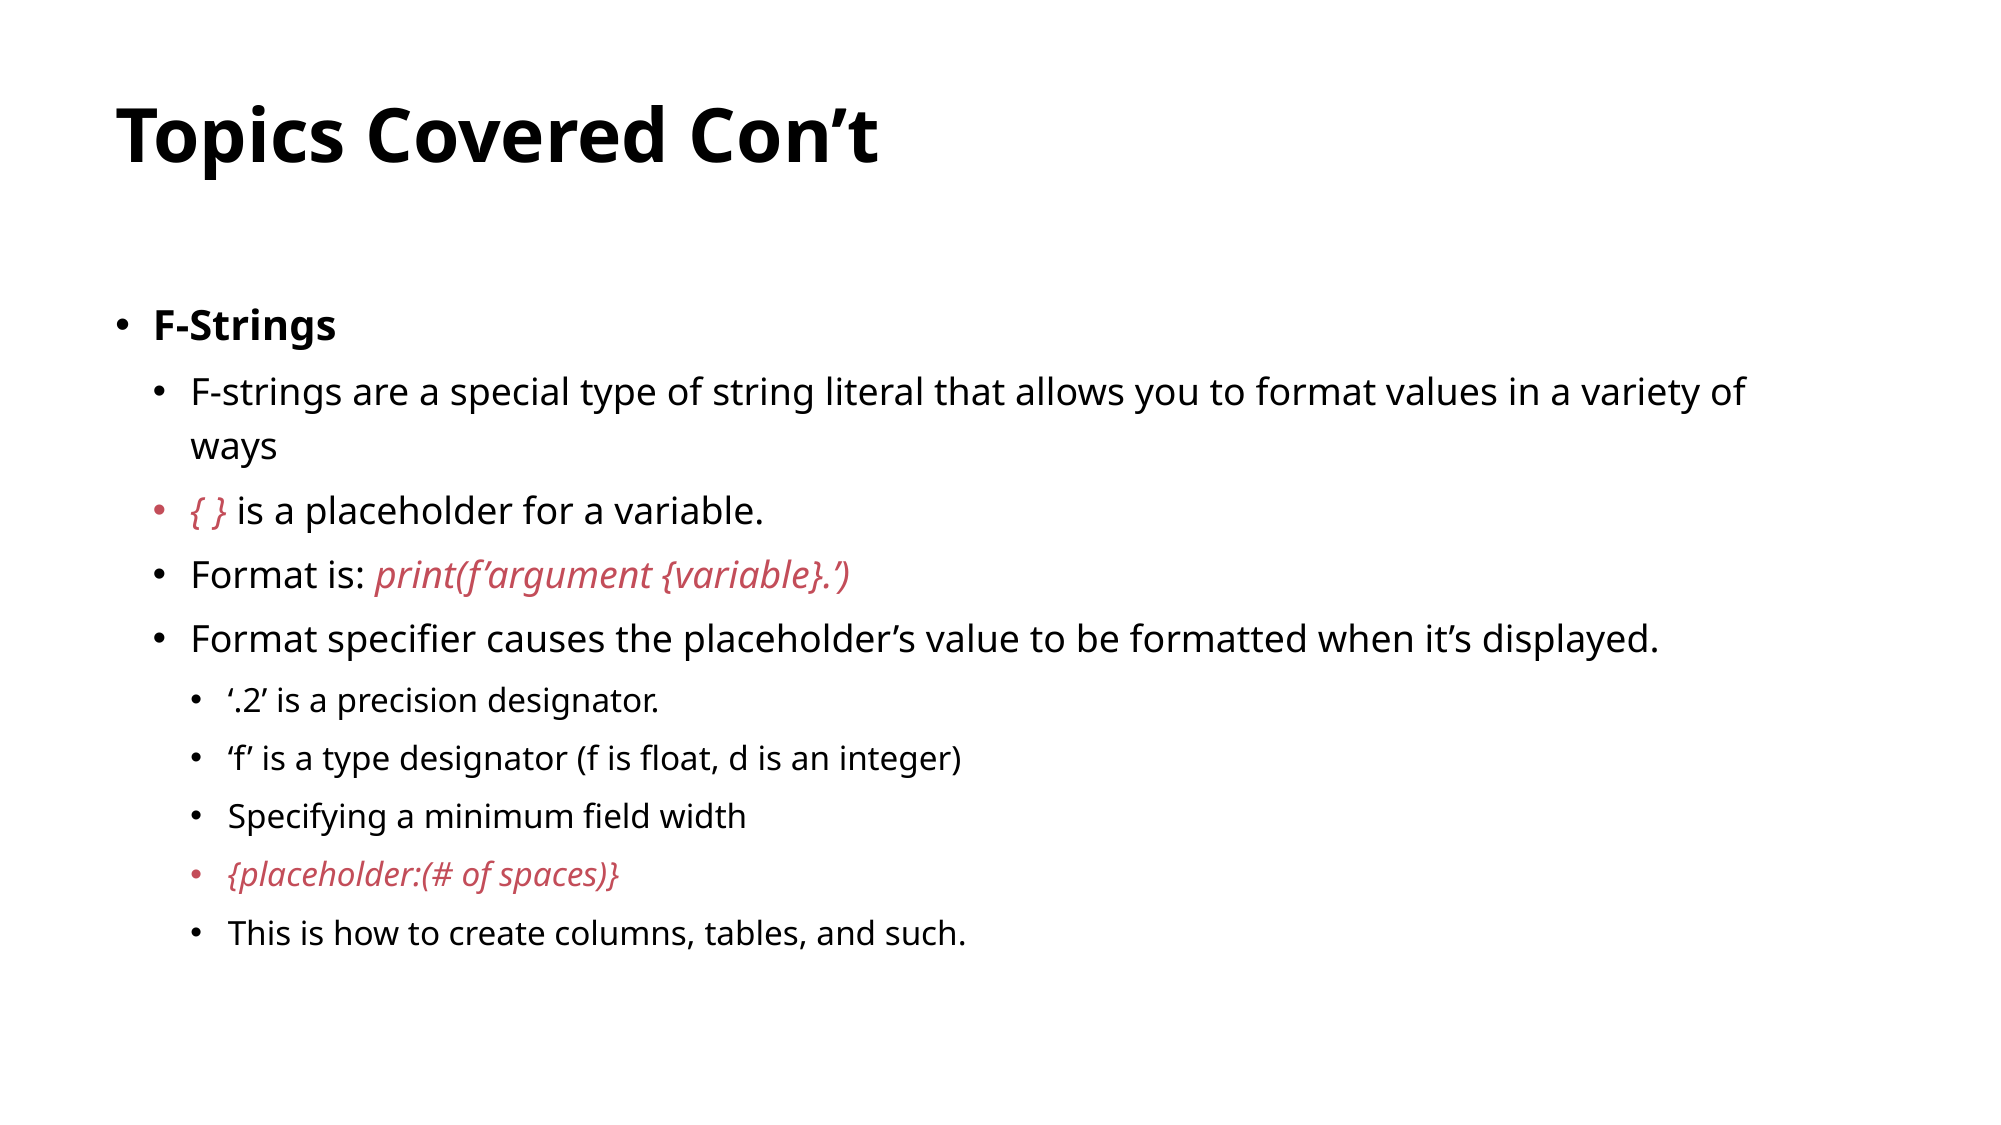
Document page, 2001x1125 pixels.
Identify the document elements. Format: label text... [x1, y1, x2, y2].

title Topics Covered Con’t [100, 90, 1849, 276]
list F-Strings F-strings are a special type of string literal that allows you to format values in a variety of ways { } is a placeholder for a variable. Format is: print(f’argument {variable}.’) Format specifier causes the placeholder’s value to be formatted when it’s displayed. ‘.2’ is a precision designator. ‘f’ is a type designator (f is float, d is an integer) Specifying a minimum field width {placeholder:(# of spaces)} This is how to create columns, tables, and such. [100, 281, 1849, 1035]
